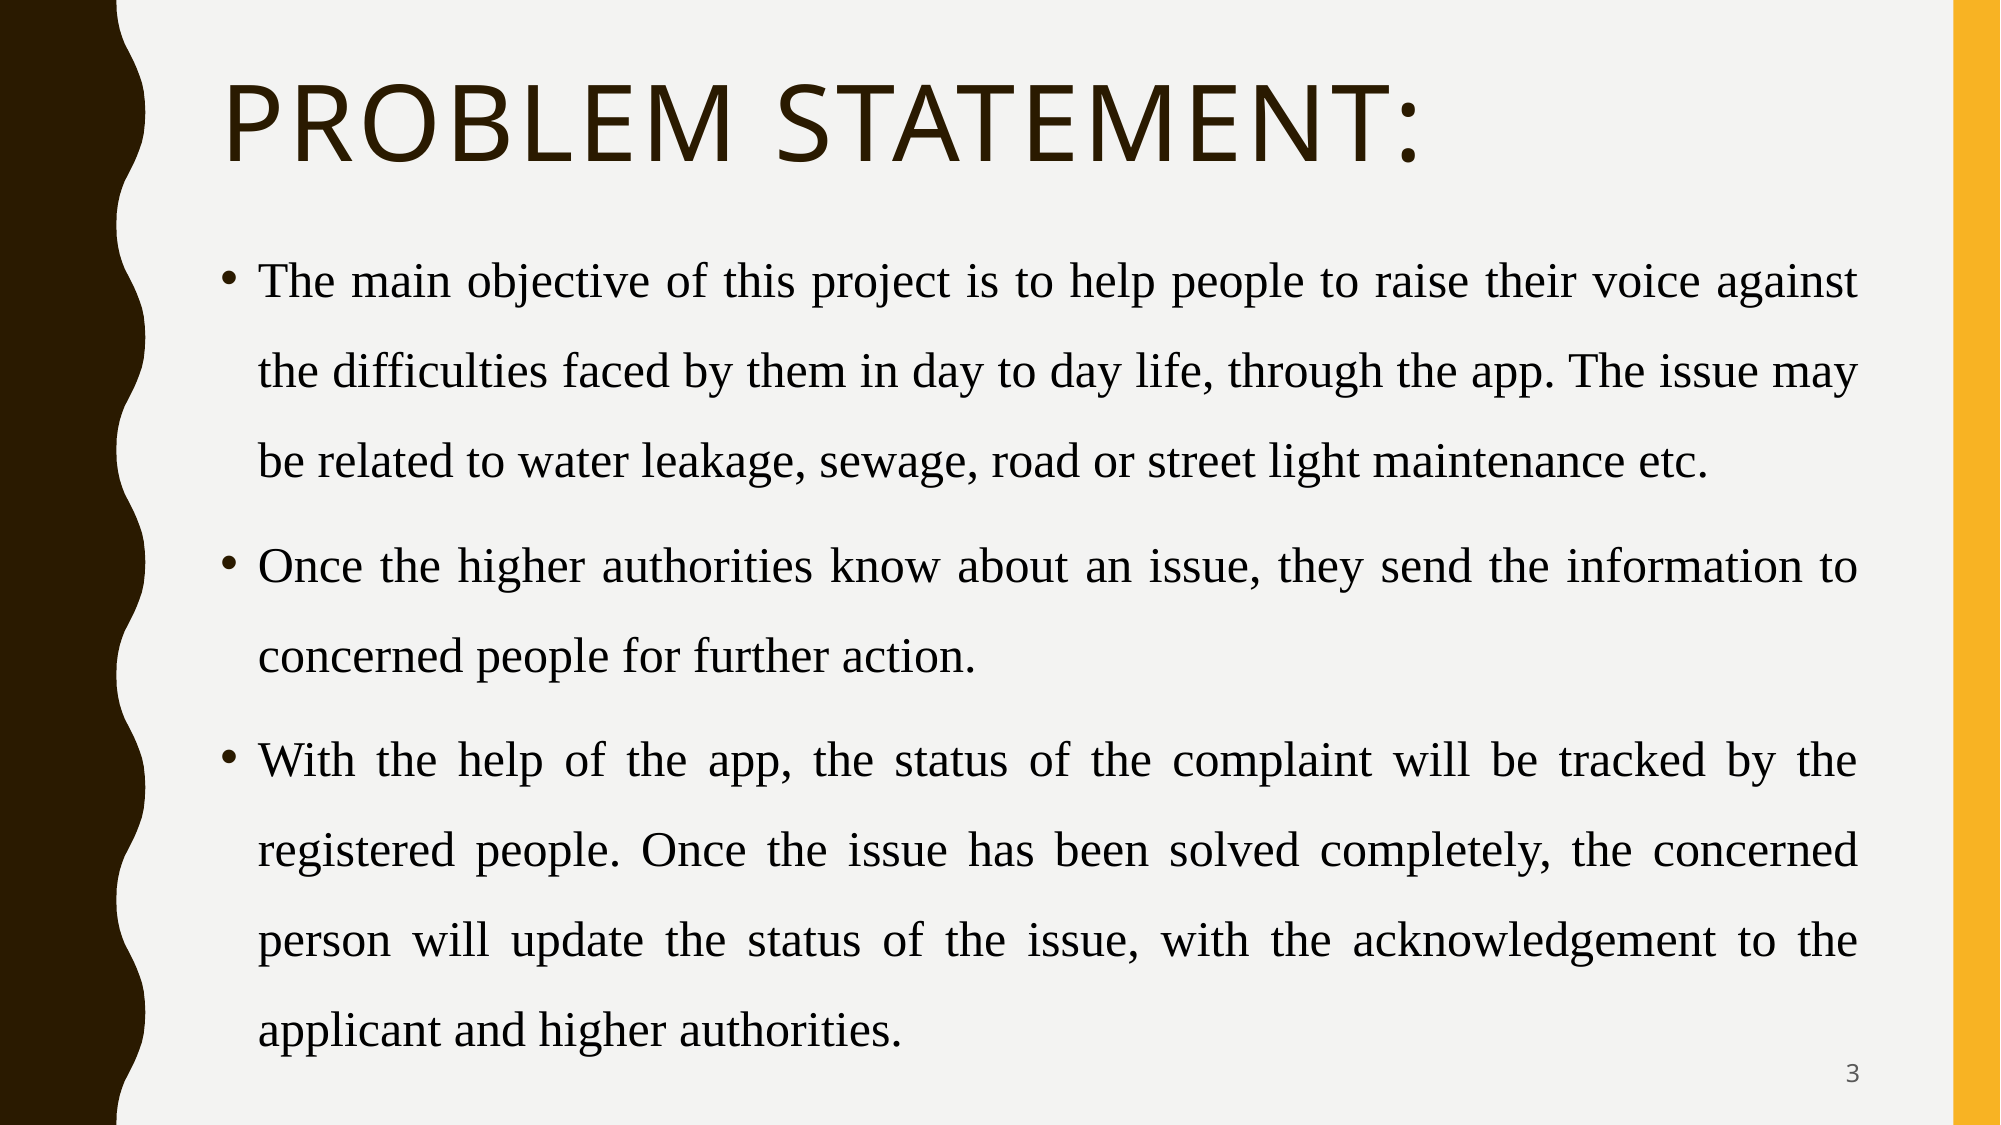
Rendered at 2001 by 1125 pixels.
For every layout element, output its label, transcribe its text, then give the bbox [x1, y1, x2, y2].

slide_number 3 [1412, 1045, 1875, 1103]
title PROBLEM STATEMENT: [205, 62, 1875, 210]
list The main objective of this project is to help people to raise their voice against the difficulties faced by them in day to day life, through the app. The issue may be related to water leakage, sewage, road or street light maintenance etc. Once the higher authorities know about an issue, they send the information to concerned people for further action. With the help of the app, the status of the complaint will be tracked by the registered people. Once the issue has been solved completely, the concerned person will update the status of the issue, with the acknowledgement to the applicant and higher authorities. [205, 210, 1875, 1063]
